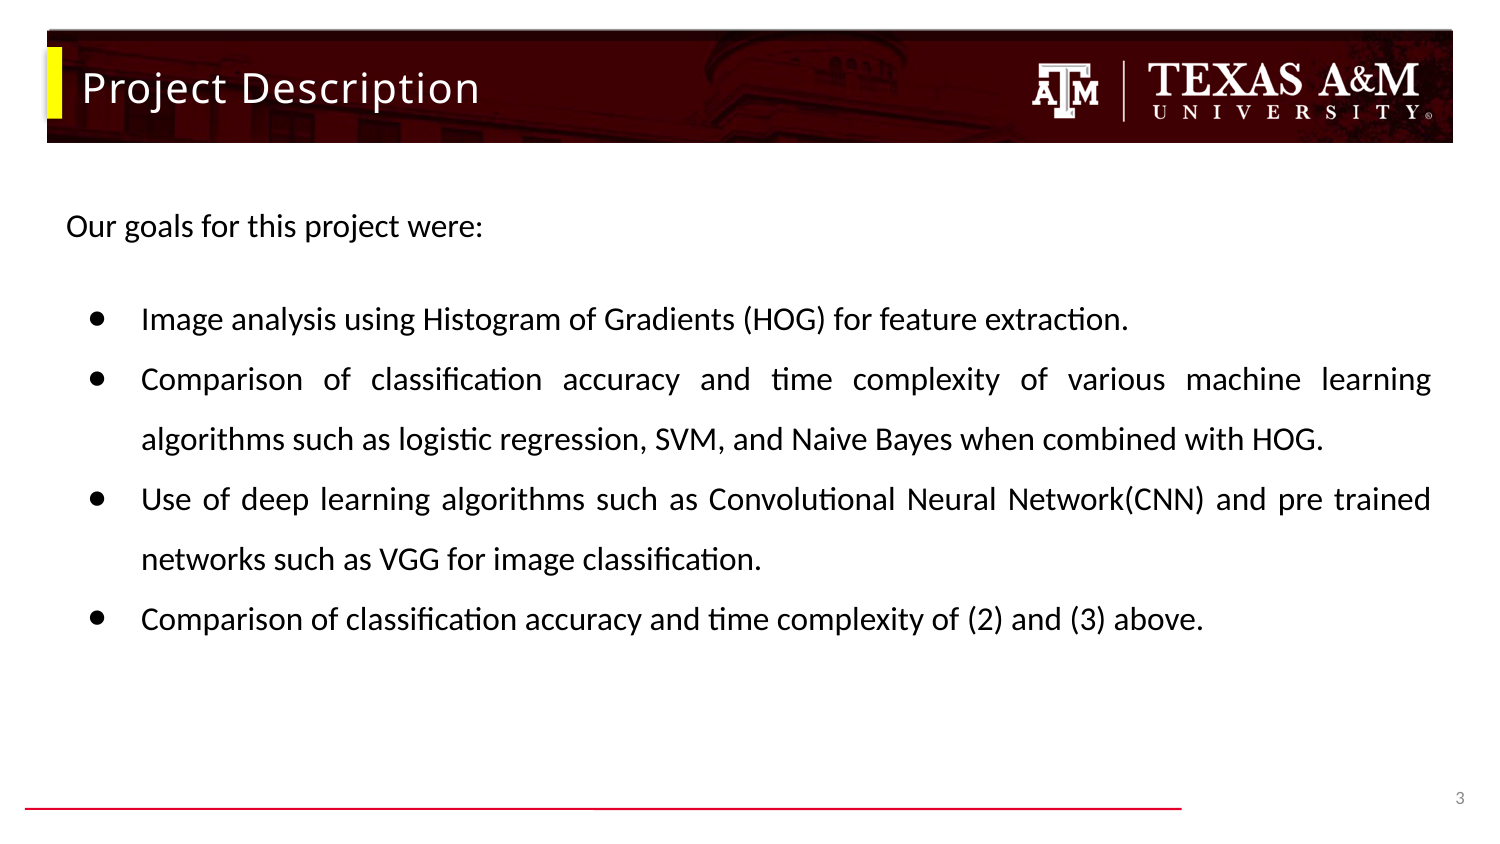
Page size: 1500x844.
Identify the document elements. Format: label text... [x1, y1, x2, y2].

picture [47, 28, 1453, 143]
slide_number 3 [1389, 764, 1480, 830]
title Project Description [66, 47, 1465, 142]
list Our goals for this project were: Image analysis using Histogram of Gradients (HOG) for feature extraction. Comparison of classification accuracy and time complexity of various machine learning algorithms such as logistic regression, SVM, and Naive Bayes when combined with HOG. Use of deep learning algorithms such as Convolutional Neural Network(CNN) and pre trained networks such as VGG for image classification. Comparison of classification accuracy and time complexity of (2) and (3) above. [51, 189, 1449, 750]
